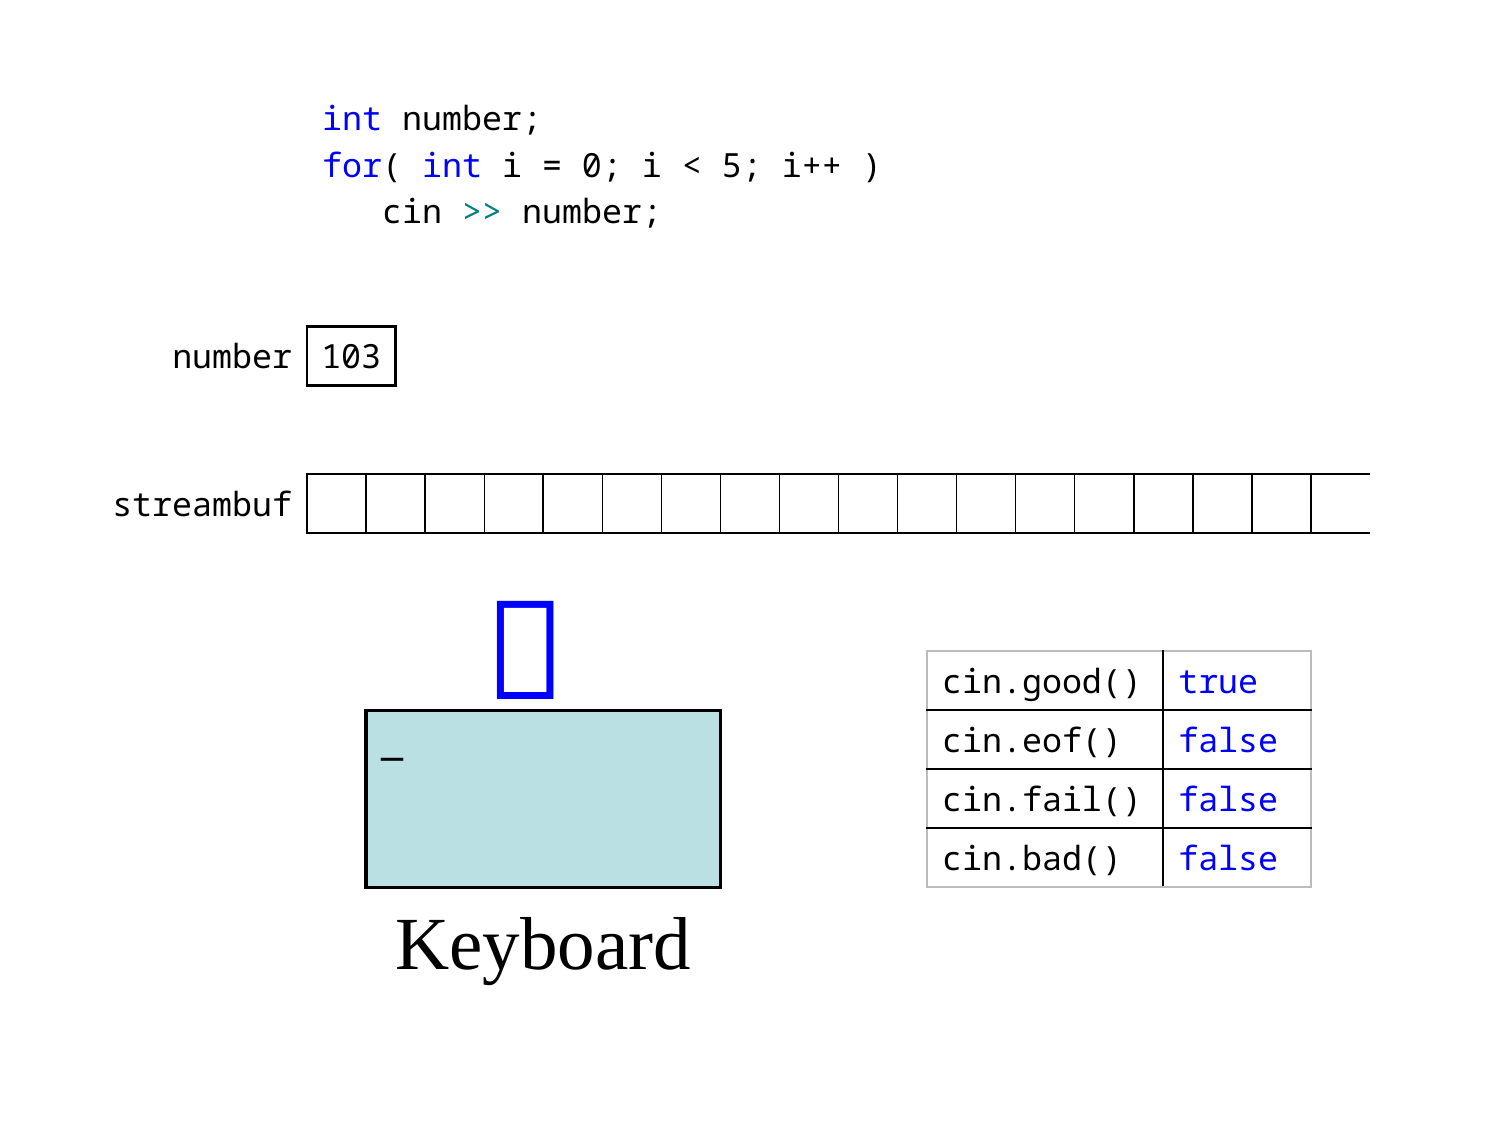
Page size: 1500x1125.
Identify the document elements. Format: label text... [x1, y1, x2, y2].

table_header 103 [308, 328, 394, 384]
table_header [1253, 475, 1310, 532]
table_cell cin.fail() [928, 770, 1162, 827]
table_header [603, 475, 661, 532]
table_cell cin.bad() [928, 829, 1162, 886]
table_header [1312, 475, 1370, 532]
list int number; for( int i = 0; i < 5; i++ ) cin >> number; [307, 90, 898, 238]
text_box  [484, 562, 603, 711]
table_header [1135, 475, 1192, 532]
table_cell false [1164, 829, 1310, 886]
table_cell false [1164, 711, 1310, 768]
table_cell false [1164, 770, 1310, 827]
table_header [1016, 475, 1074, 532]
table_header streambuf [100, 474, 306, 533]
table_cell cin.eof() [928, 711, 1162, 768]
table_header [721, 475, 779, 532]
table_header [485, 475, 542, 532]
table_header [367, 475, 424, 532]
table_header [780, 475, 838, 532]
table_header [1194, 475, 1251, 532]
table_header cin.good() [928, 652, 1162, 709]
table_header [957, 475, 1015, 532]
table_header [308, 475, 365, 532]
table_header [1075, 475, 1133, 532]
table_header number [159, 326, 306, 385]
table_header [898, 475, 956, 532]
table_header [839, 475, 897, 532]
table_header [544, 475, 602, 532]
table_header [426, 475, 484, 532]
table_header true [1164, 652, 1310, 709]
text_box _ [366, 710, 721, 888]
table_header [662, 475, 720, 532]
